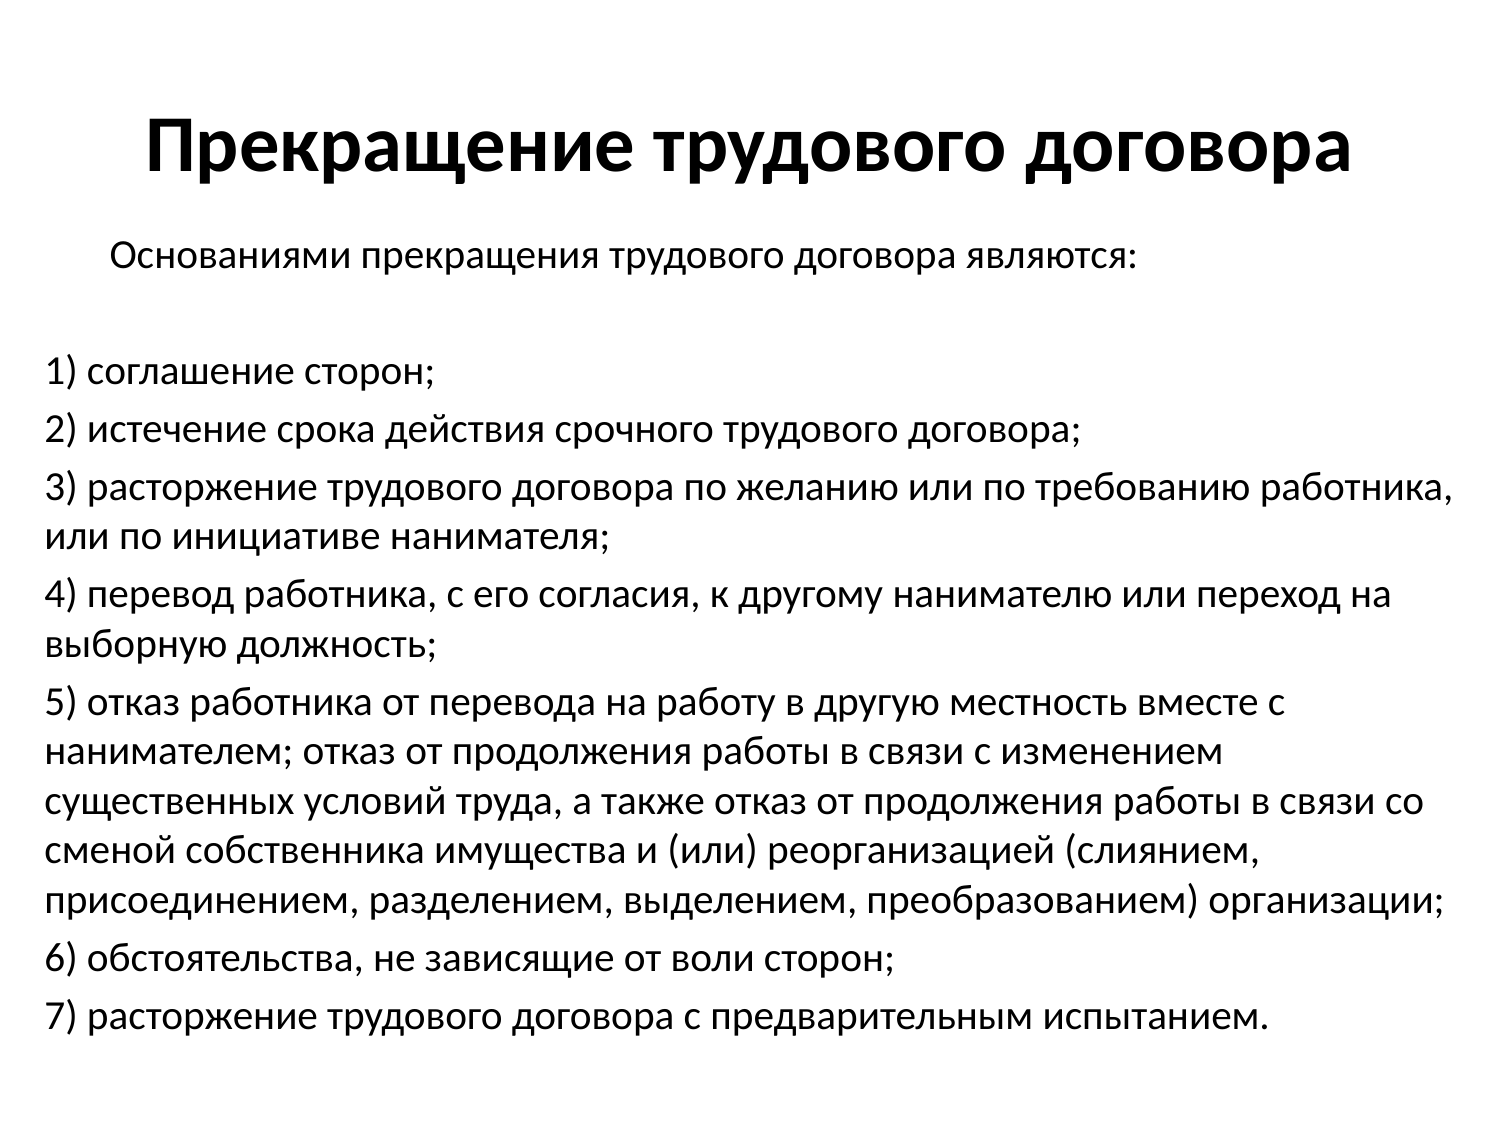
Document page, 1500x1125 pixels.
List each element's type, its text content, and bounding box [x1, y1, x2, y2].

title Прекращение трудового договора [75, 45, 1425, 219]
list Основаниями прекращения трудового договора являются: 1) соглашение сторон; 2) истечение срока действия срочного трудового договора; 3) расторжение трудового договора по желанию или по требованию работника, или по инициативе нанимателя; 4) перевод работника, с его согласия, к другому нанимателю или переход на выборную должность; 5) отказ работника от перевода на работу в другую местность вместе с нанимателем; отказ от продолжения работы в связи с изменением существенных условий труда, а также отказ от продолжения работы в связи со сменой собственника имущества и (или) реорганизацией (слиянием, присоединением, разделением, выделением, преобразованием) организации; 6) обстоятельства, не зависящие от воли сторон; 7) расторжение трудового договора с предварительным испытанием. [29, 219, 1483, 1094]
